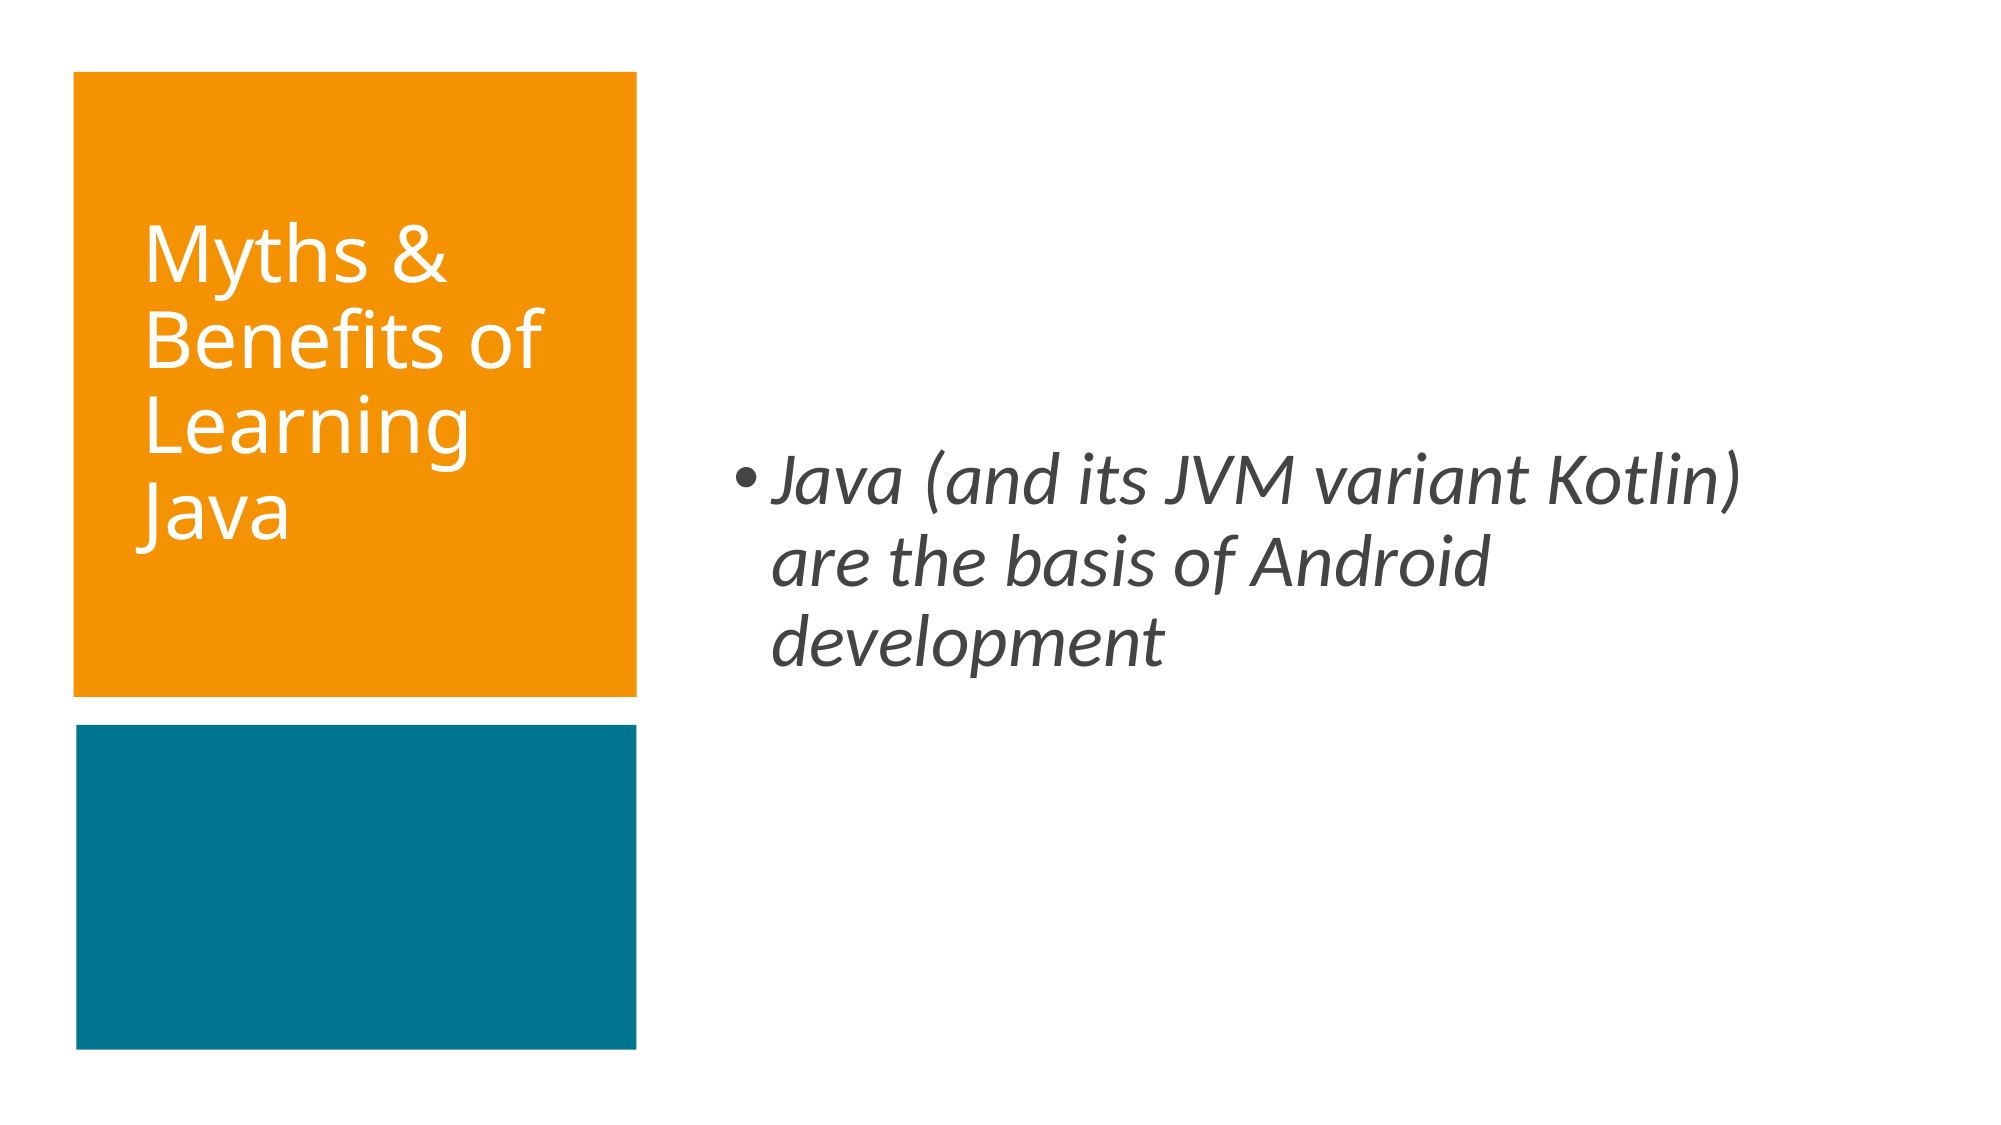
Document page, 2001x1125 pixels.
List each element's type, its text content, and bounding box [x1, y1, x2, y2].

text_box Myths & Benefits of Learning Java [127, 120, 595, 652]
text_box [75, 724, 637, 1051]
text_box [73, 71, 638, 698]
list Java (and its JVM variant Kotlin) are the basis of Android development [718, 112, 1873, 1011]
